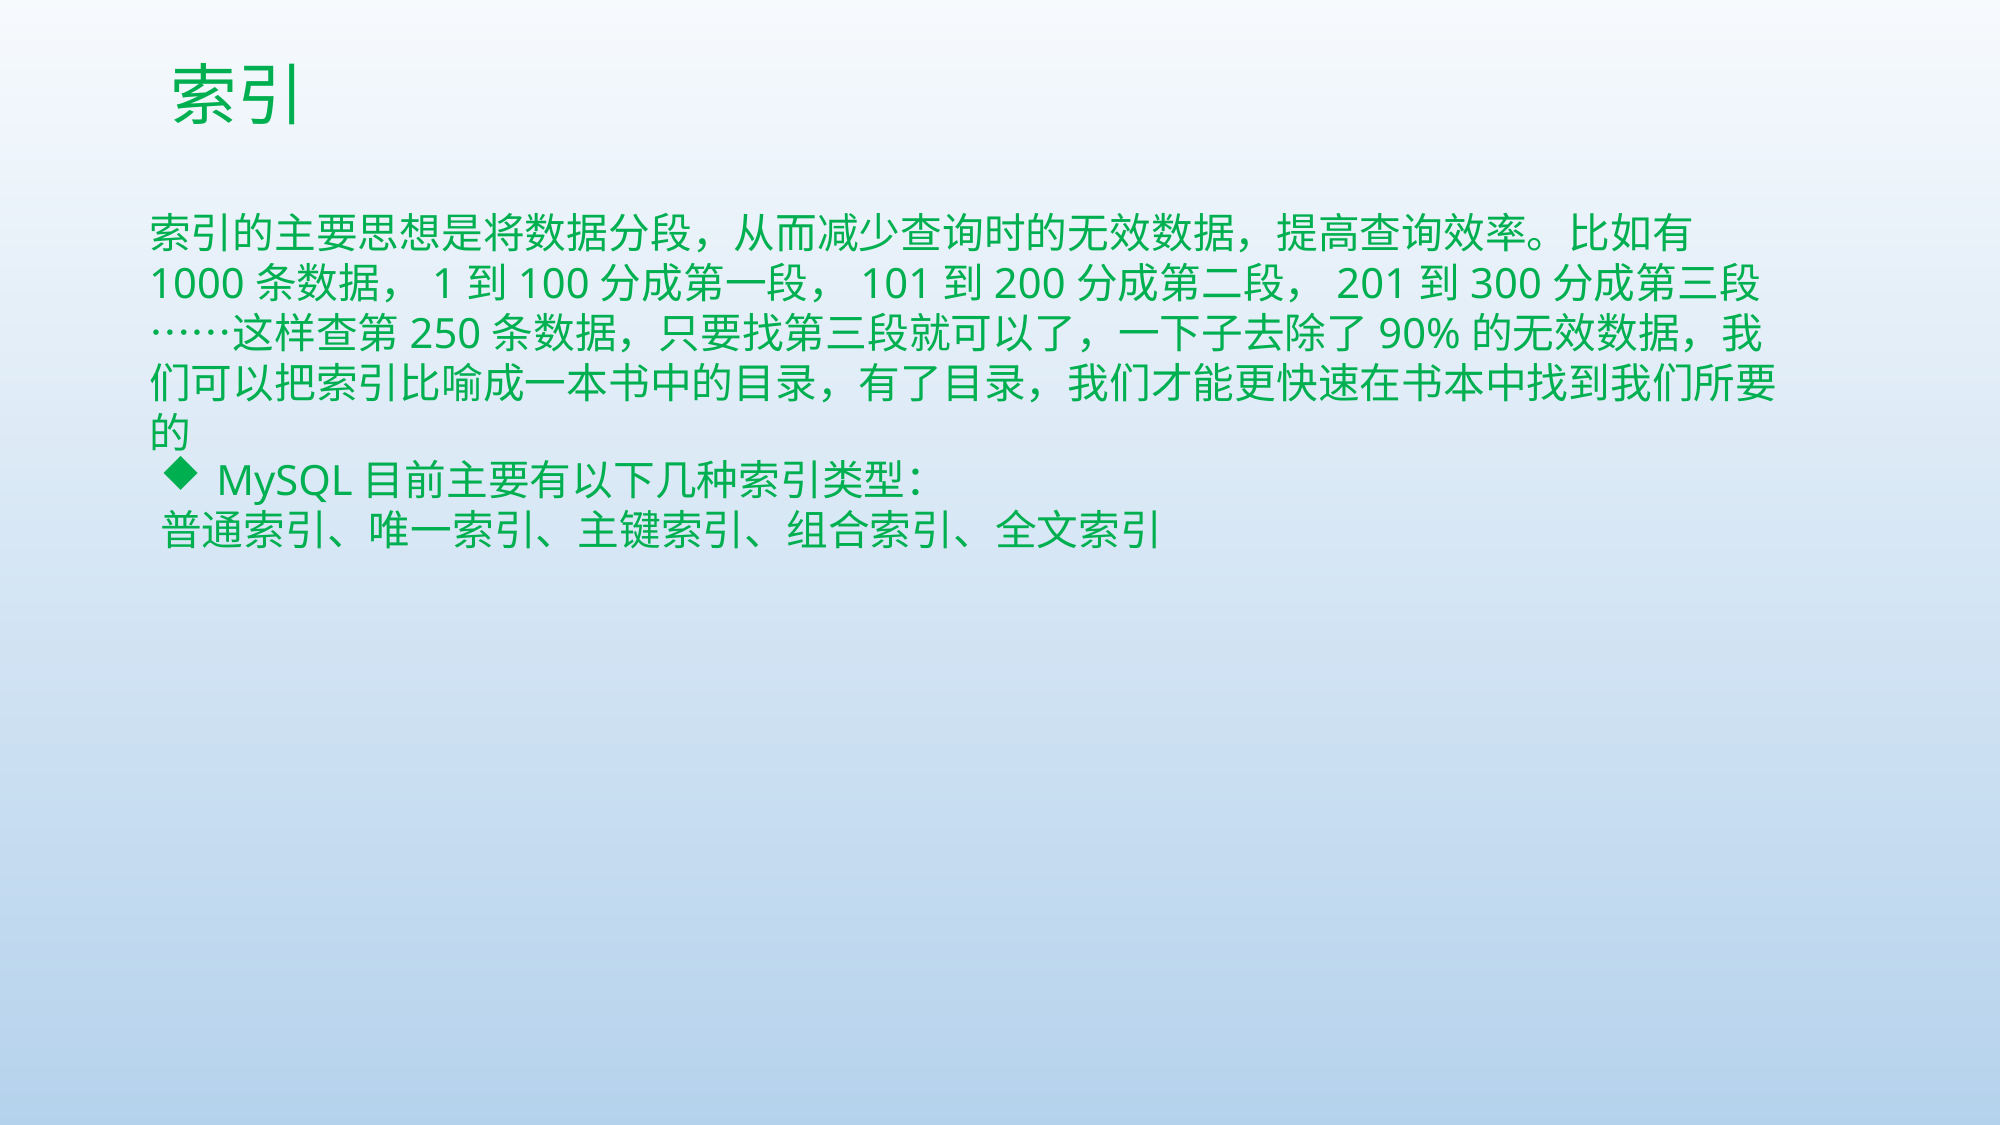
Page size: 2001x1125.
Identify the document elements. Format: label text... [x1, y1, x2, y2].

text_box [41, 148, 1448, 1075]
text_box 索引 [155, 45, 990, 140]
text_box 索引的主要思想是将数据分段，从而减少查询时的无效数据，提高查询效率。比如有1000条数据，1到100分成第一段，101到200分成第二段，201到300分成第三段……这样查第250条数据，只要找第三段就可以了，一下子去除了90%的无效数据，我们可以把索引比喻成一本书中的目录，有了目录，我们才能更快速在书本中找到我们所要的 [134, 199, 1815, 464]
text_box MySQL目前主要有以下几种索引类型： 普通索引、唯一索引、主键索引、组合索引、全文索引 [145, 446, 1747, 562]
